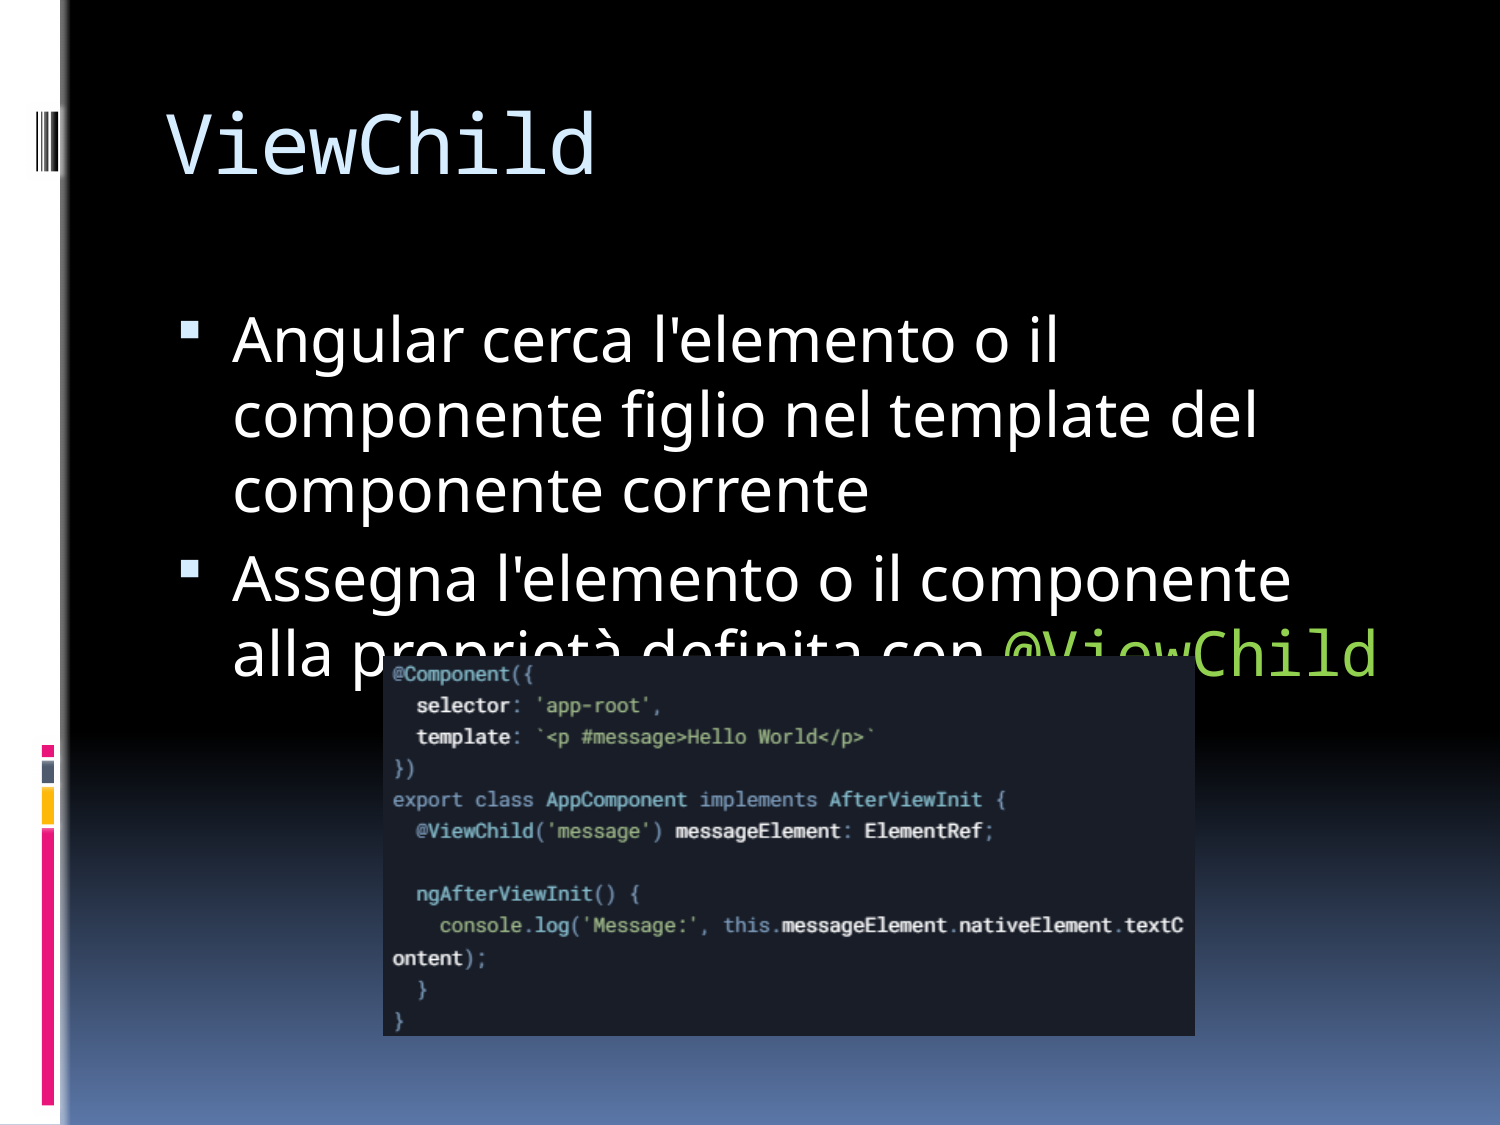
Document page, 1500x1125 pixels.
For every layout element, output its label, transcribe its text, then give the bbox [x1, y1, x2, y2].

title ViewChild [150, 83, 1425, 234]
list Angular cerca l'elemento o il componente figlio nel template del componente corrente Assegna l'elemento o il componente alla proprietà definita con @ViewChild [150, 292, 1425, 1043]
picture [383, 656, 1196, 1036]
